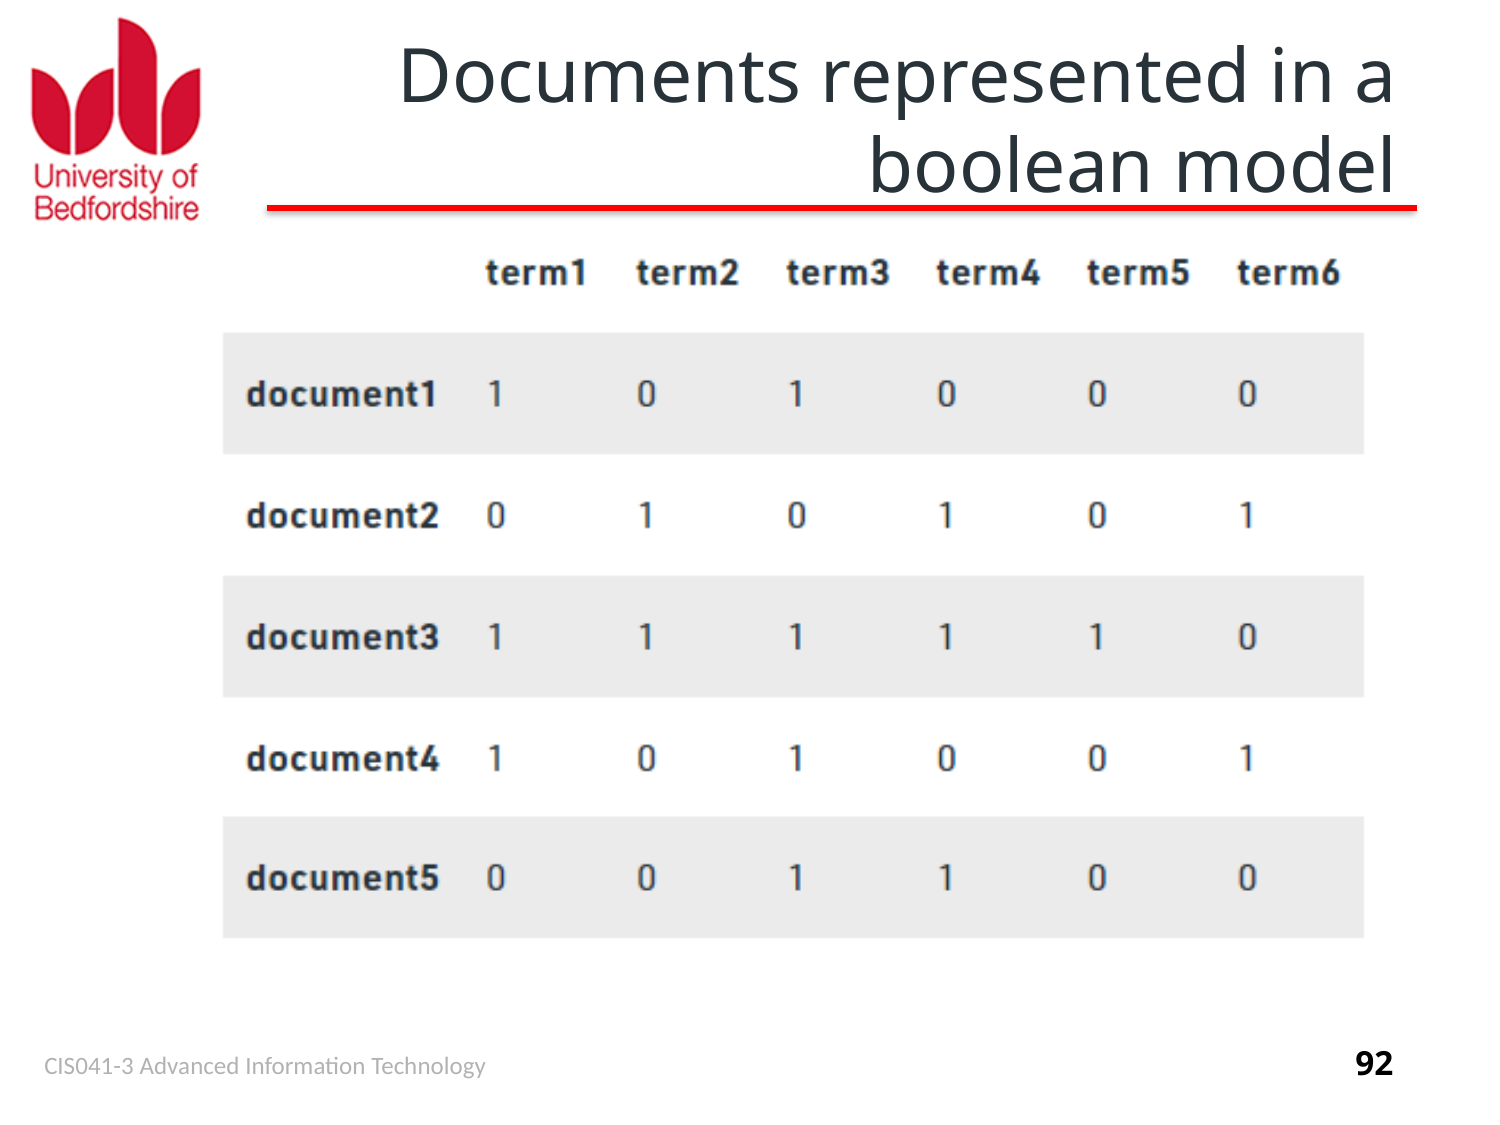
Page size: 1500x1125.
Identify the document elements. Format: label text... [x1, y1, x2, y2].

title Documents represented in a boolean model [194, 61, 1413, 174]
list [194, 253, 1401, 956]
footer CIS041-3 Advanced Information Technology [29, 1035, 750, 1095]
picture [0, 0, 237, 236]
